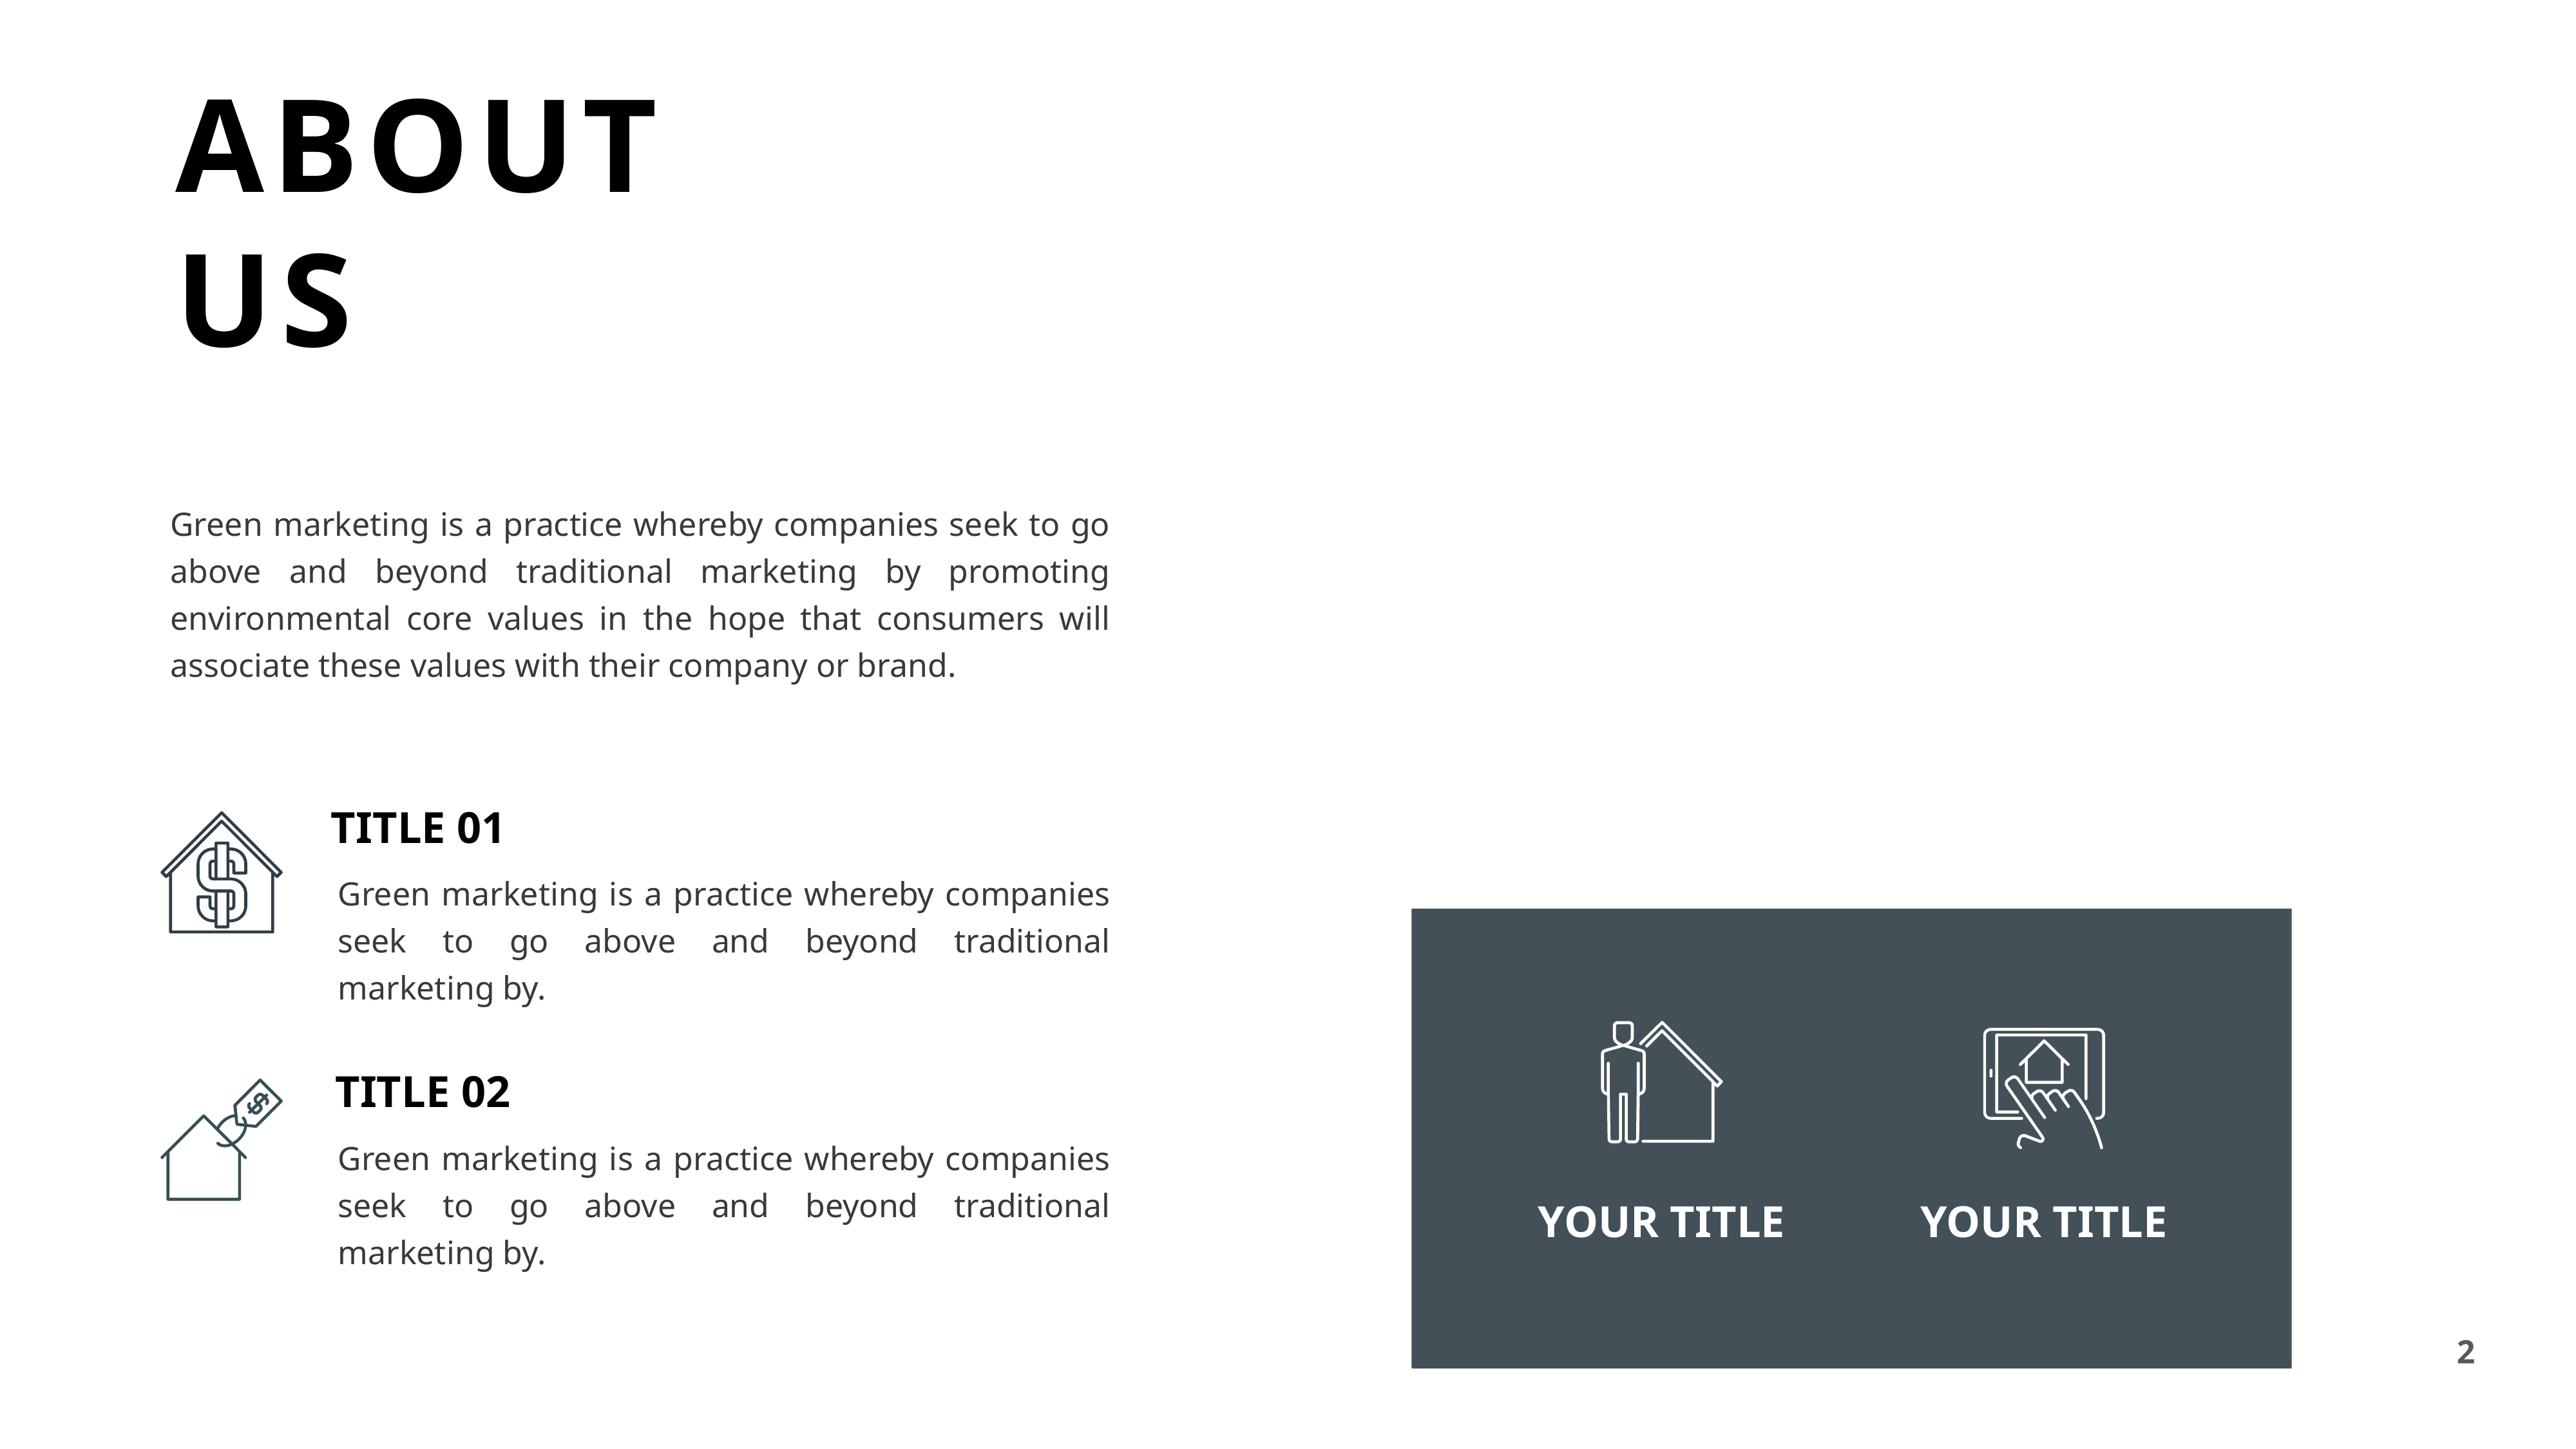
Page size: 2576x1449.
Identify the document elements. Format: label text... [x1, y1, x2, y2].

text_box YOUR TITLE [1911, 1189, 2178, 1251]
text_box [160, 1078, 283, 1201]
text_box ABOUT US [166, 59, 668, 378]
picture [1288, 0, 2416, 1145]
text_box TITLE 02 [325, 1059, 520, 1121]
text_box [1411, 1145, 2293, 1369]
text_box TITLE 01 [321, 795, 517, 857]
text_box Green marketing is a practice whereby companies seek to go above and beyond traditional marketing by. [328, 860, 1121, 1012]
text_box Green marketing is a practice whereby companies seek to go above and beyond traditional marketing by promoting environmental core values in the hope that consumers will associate these values with their company or brand. [160, 490, 1121, 688]
text_box [2016, 1145, 2023, 1150]
text_box Green marketing is a practice whereby companies seek to go above and beyond traditional marketing by. [328, 1124, 1121, 1276]
text_box YOUR TITLE [1529, 1189, 1795, 1251]
text_box [160, 811, 283, 934]
text_box [2099, 1145, 2103, 1150]
